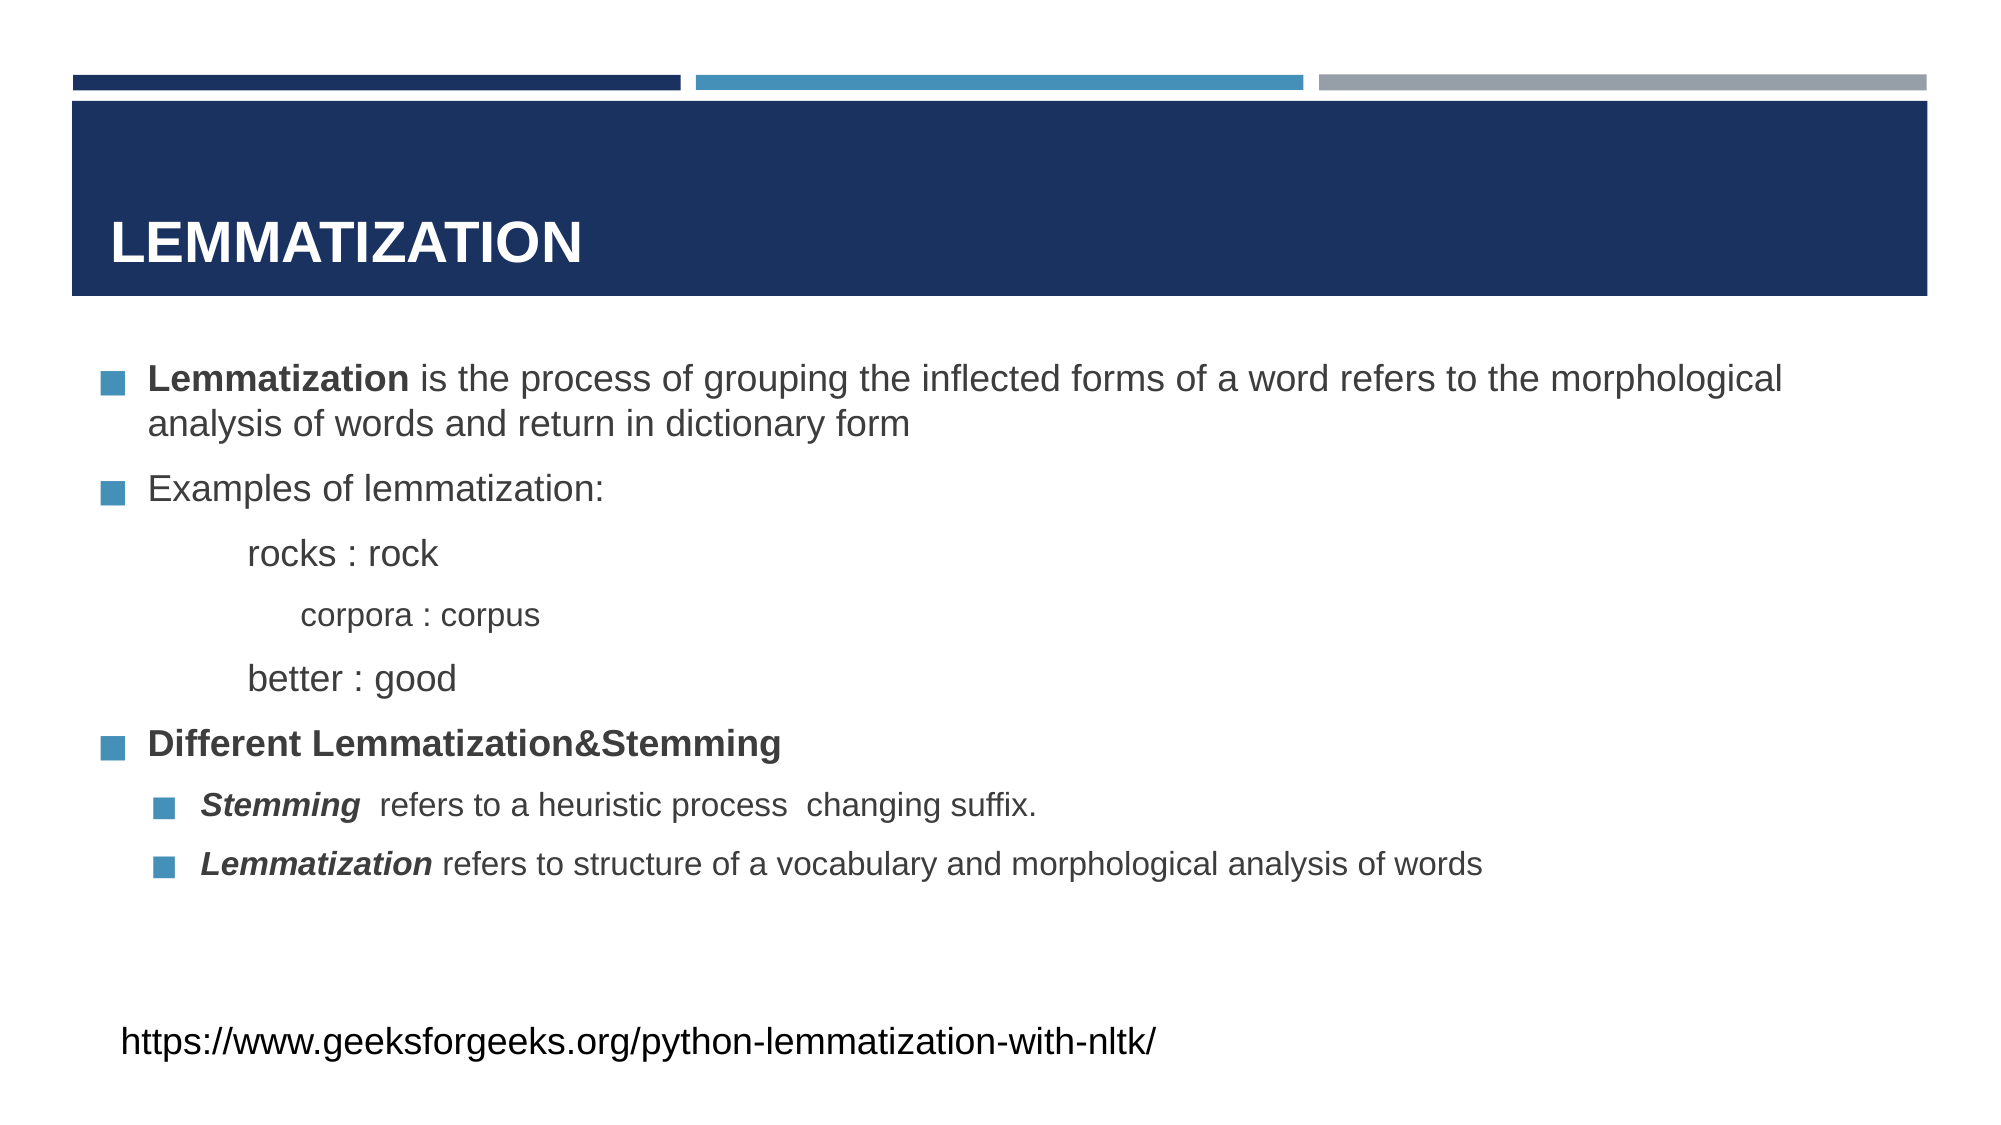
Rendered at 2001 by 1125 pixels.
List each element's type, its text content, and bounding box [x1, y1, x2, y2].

text_box https://www.geeksforgeeks.org/python-lemmatization-with-nltk/ [105, 1009, 1184, 1071]
title LEMMATIZATION [95, 115, 1905, 282]
list Lemmatization is the process of grouping the inflected forms of a word refers to the morphological analysis of words and return in dictionary form Examples of lemmatization: rocks : rock corpora : corpus better : good Different Lemmatization&Stemming Stemming refers to a heuristic process changing suffix. Lemmatization refers to structure of a vocabulary and morphological analysis of words [82, 319, 1892, 982]
